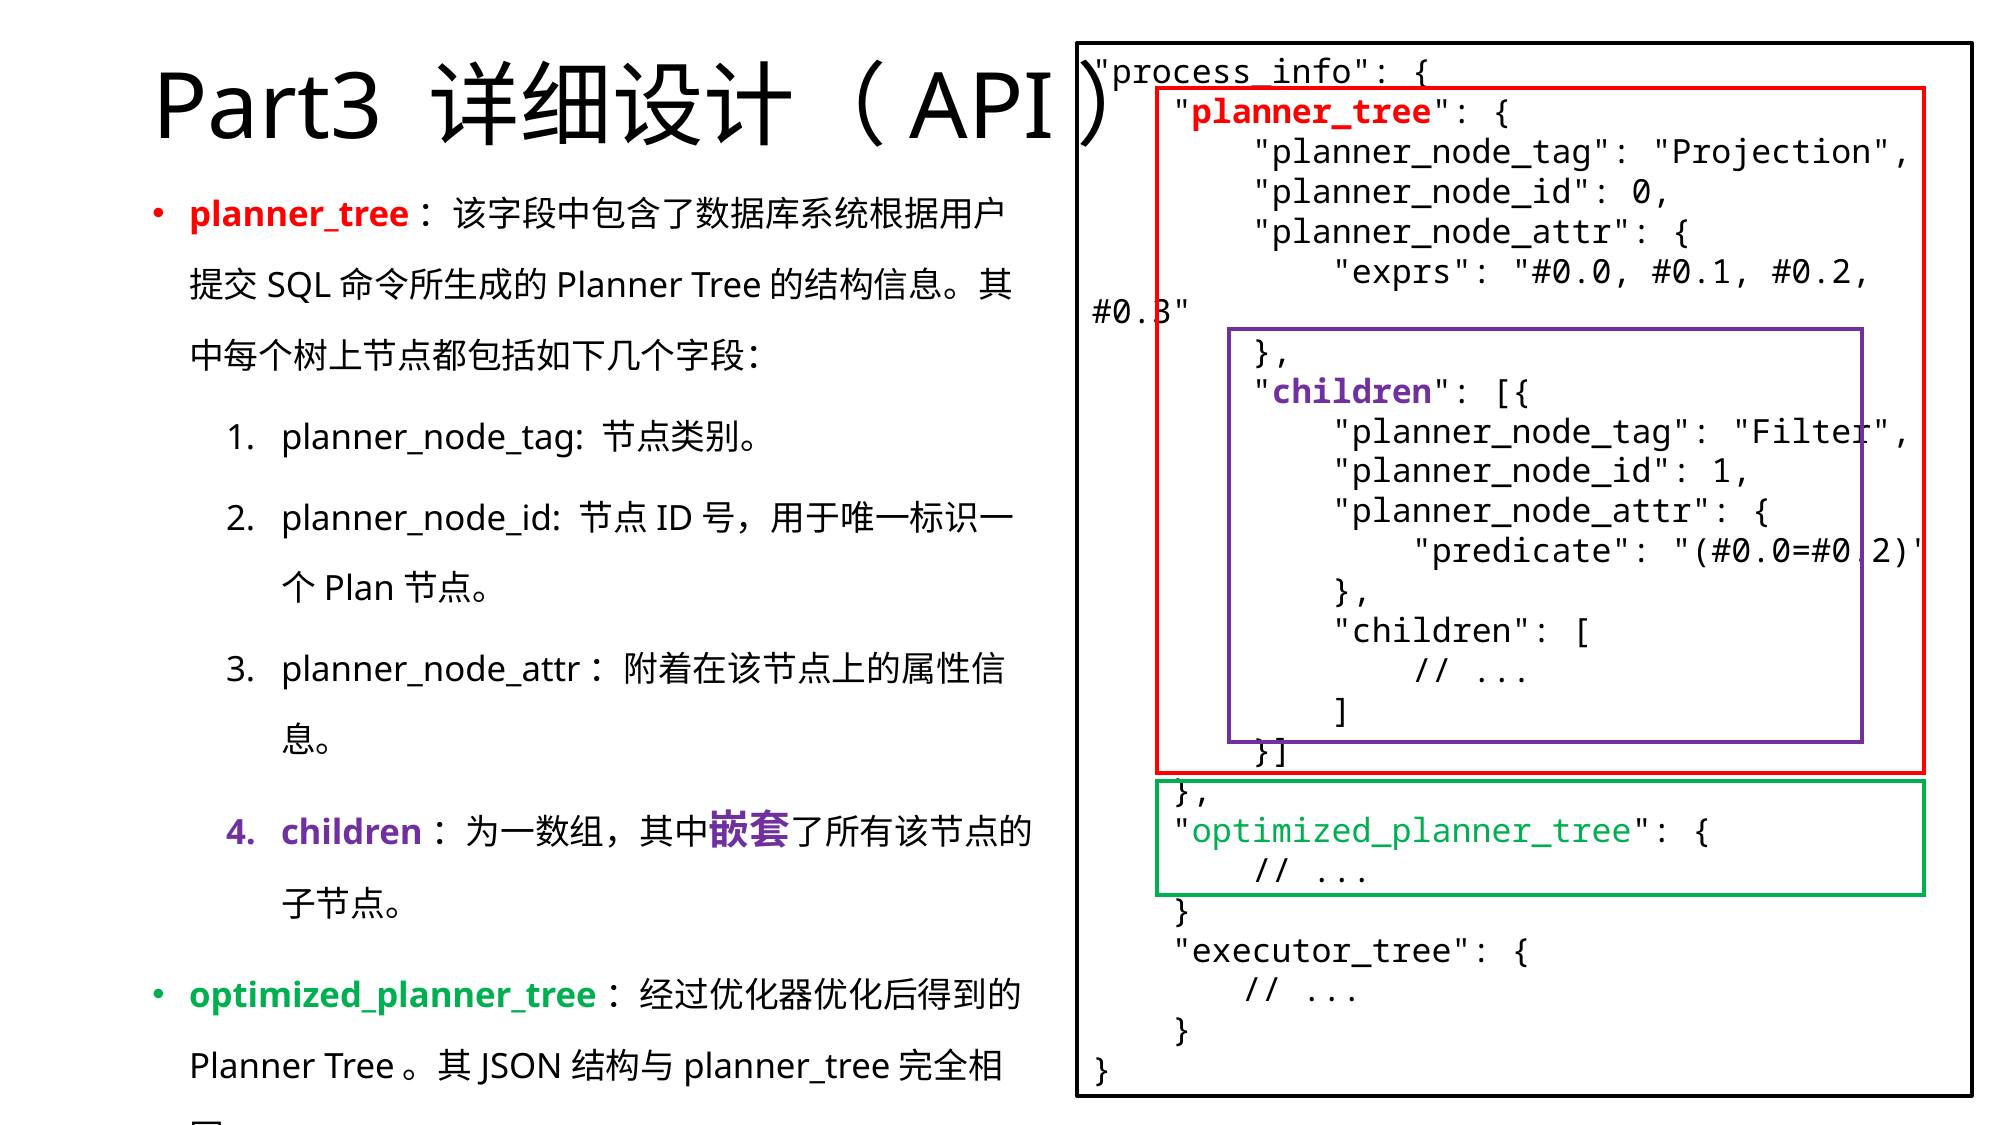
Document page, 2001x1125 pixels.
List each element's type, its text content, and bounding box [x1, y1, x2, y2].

title Part3 详细设计（API） [137, 0, 1863, 218]
list planner_tree：该字段中包含了数据库系统根据用户提交SQL命令所生成的Planner Tree的结构信息。其中每个树上节点都包括如下几个字段： planner_node_tag: 节点类别。 planner_node_id: 节点ID号，用于唯一标识一个Plan节点。 planner_node_attr：附着在该节点上的属性信息。 children：为一数组，其中嵌套了所有该节点的子节点。 optimized_planner_tree：经过优化器优化后得到的Planner Tree。其JSON结构与planner_tree完全相同。 [137, 155, 1052, 1125]
text_box [1156, 780, 1925, 896]
text_box "process_info": { "planner_tree": { "planner_node_tag": "Projection", "planner_node_id": 0, "planner_node_attr": { "exprs": "#0.0, #0.1, #0.2, #0.3" }, "children": [{ "planner_node_tag": "Filter", "planner_node_id": 1, "planner_node_attr": { "predicate": "(#0.0=#0.2)" }, "children": [ // ... ] }] }, "optimized_planner_tree": { // ... } "executor_tree": { // ... } } [1077, 43, 1972, 1096]
text_box [1156, 87, 1925, 774]
